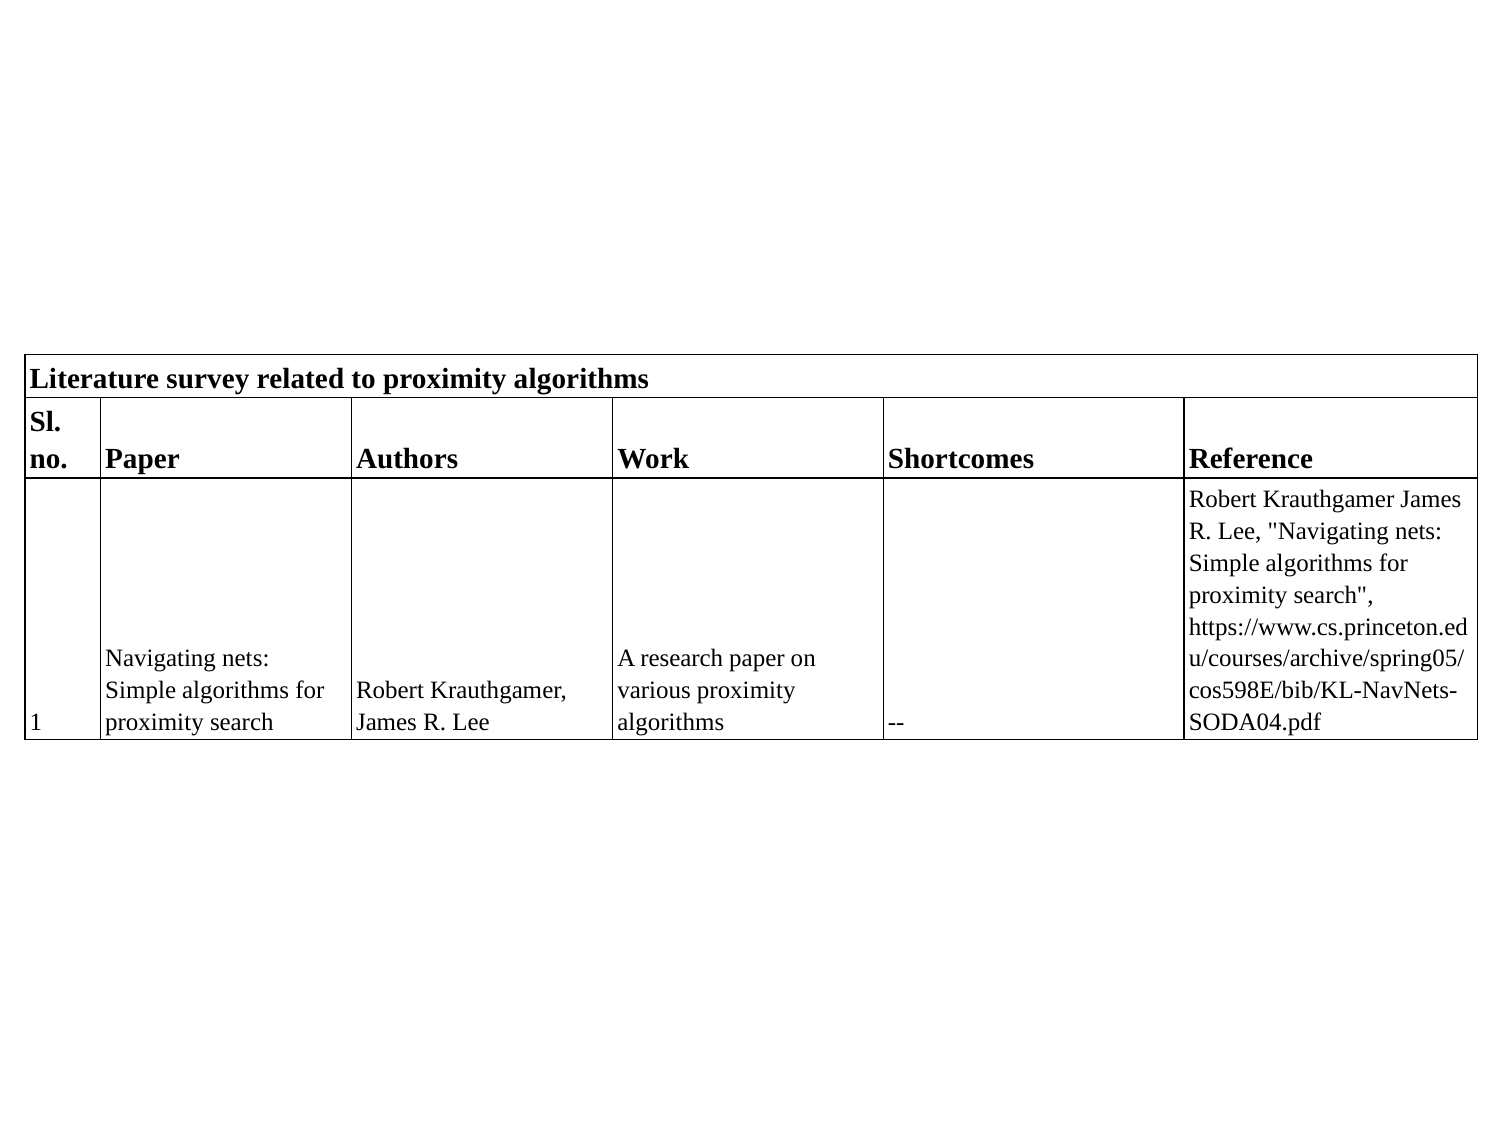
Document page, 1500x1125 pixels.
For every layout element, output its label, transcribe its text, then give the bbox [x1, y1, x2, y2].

table_cell Reference [1185, 398, 1477, 477]
table_cell Paper [101, 398, 351, 477]
table_cell Navigating nets: Simple algorithms for proximity search [101, 479, 351, 739]
table_cell Robert Krauthgamer James R. Lee, "Navigating nets: Simple algorithms for proximity search", https://www.cs.princeton.edu/courses/archive/spring05/cos598E/bib/KL-NavNets-SODA04.pdf [1185, 479, 1477, 739]
table_cell Shortcomes [884, 398, 1183, 477]
table_cell Work [613, 398, 883, 477]
table_cell Authors [352, 398, 612, 477]
table_cell 1 [26, 479, 100, 739]
table_cell Robert Krauthgamer, James R. Lee [352, 479, 612, 739]
table_header Literature survey related to proximity algorithms [26, 355, 1477, 397]
table_cell Sl. no. [26, 398, 100, 477]
table_cell A research paper on various proximity algorithms [613, 479, 883, 739]
table_cell -- [884, 479, 1183, 739]
